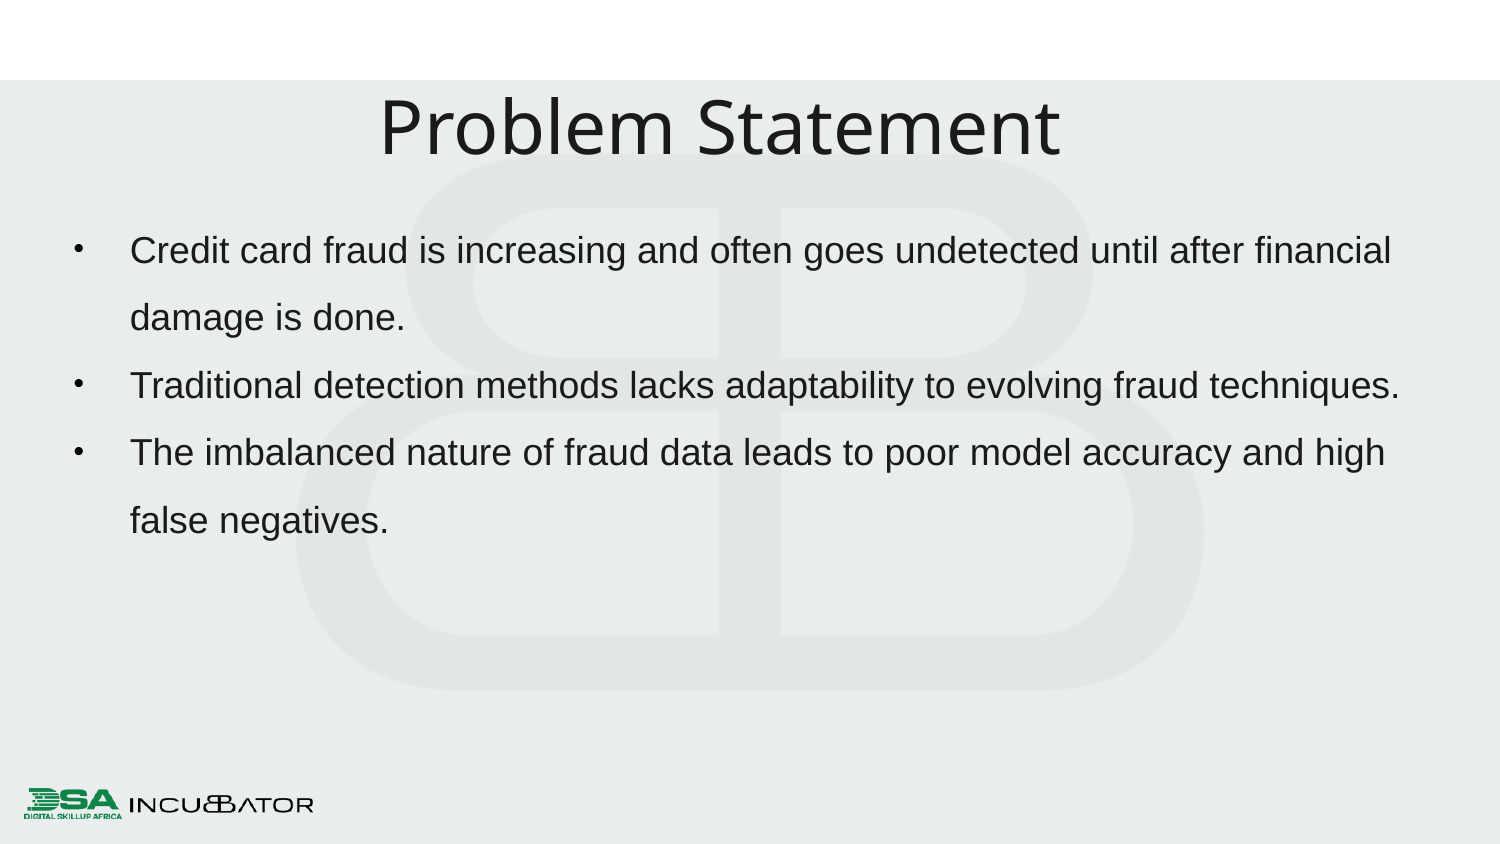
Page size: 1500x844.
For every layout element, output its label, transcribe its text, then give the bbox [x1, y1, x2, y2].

picture [24, 788, 313, 819]
text_box Problem Statement [128, 64, 1312, 168]
text_box Credit card fraud is increasing and often goes undetected until after financial damage is done. Traditional detection methods lacks adaptability to evolving fraud techniques. The imbalanced nature of fraud data leads to poor model accuracy and high false negatives. [58, 195, 1464, 549]
